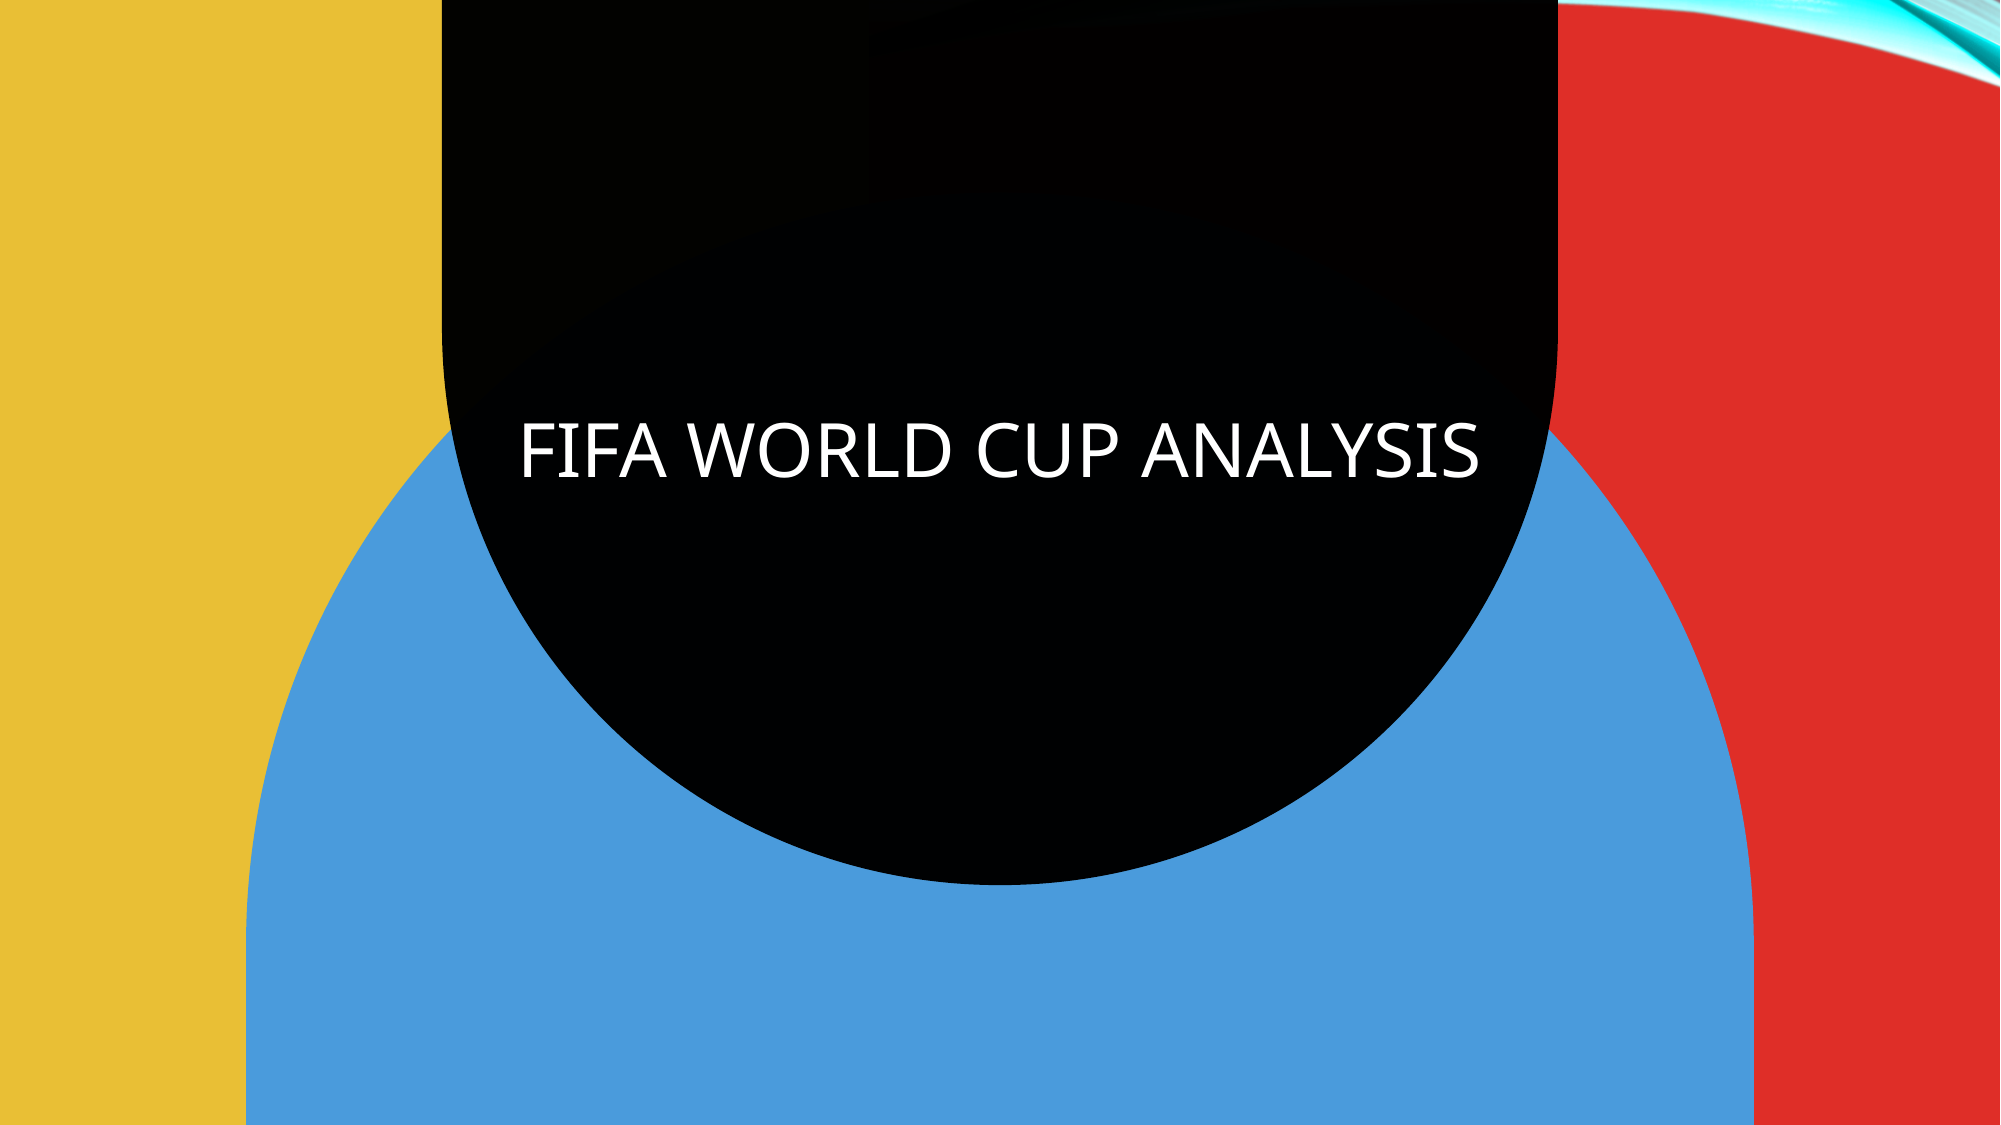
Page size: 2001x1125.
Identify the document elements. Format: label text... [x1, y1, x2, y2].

picture [1558, 0, 2000, 237]
title FIFA World Cup Analysis [475, 132, 1525, 762]
